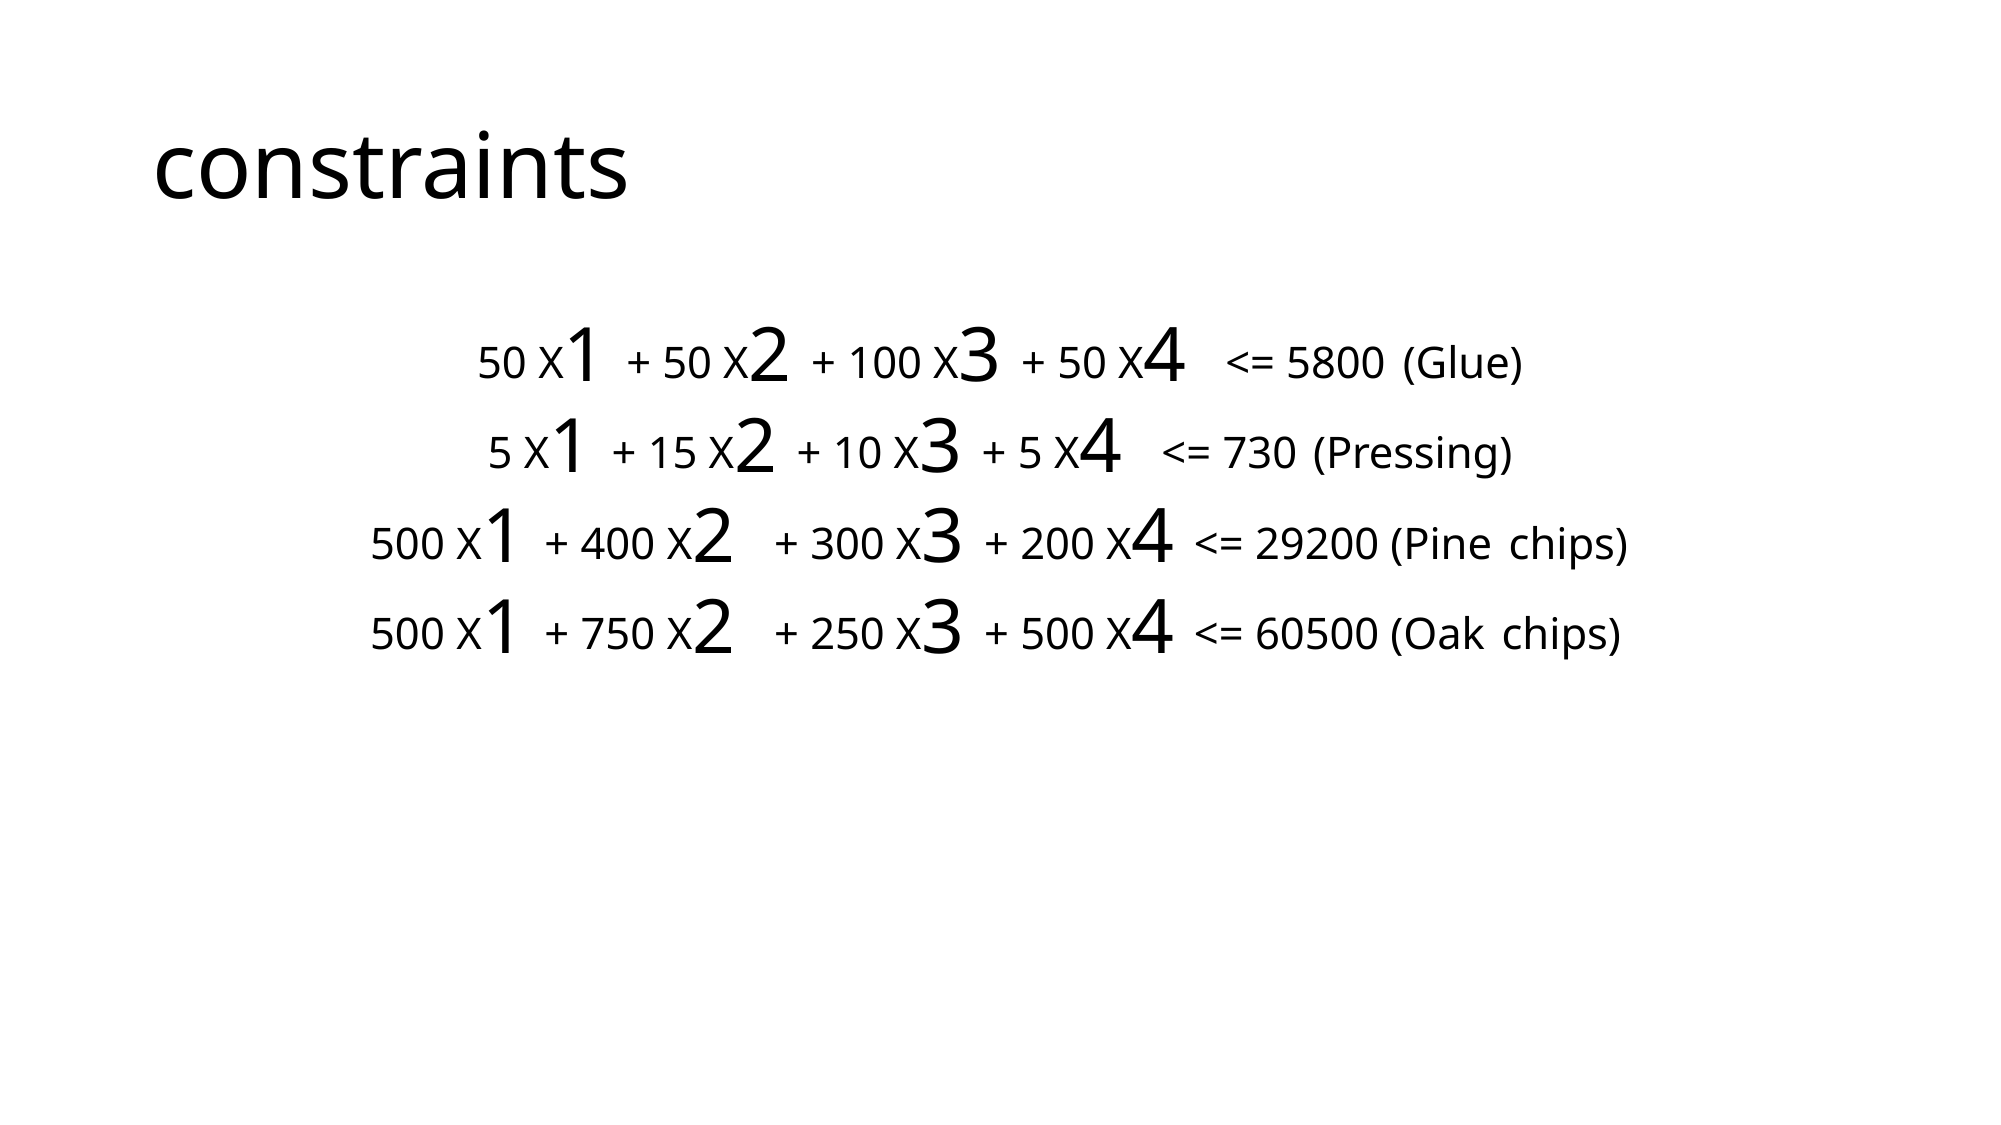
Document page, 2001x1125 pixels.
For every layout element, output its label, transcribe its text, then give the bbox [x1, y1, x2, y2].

list 50 X1 + 50 X2 + 100 X3 + 50 X4 <= 5800 (Glue) 5 X1 + 15 X2 + 10 X3 + 5 X4 <= 730 (Pressing) 500 X1 + 400 X2 + 300 X3 + 200 X4 <= 29200 (Pine chips) 500 X1 + 750 X2 + 250 X3 + 500 X4 <= 60500 (Oak chips) [137, 299, 1863, 1014]
title constraints [137, 59, 1863, 278]
